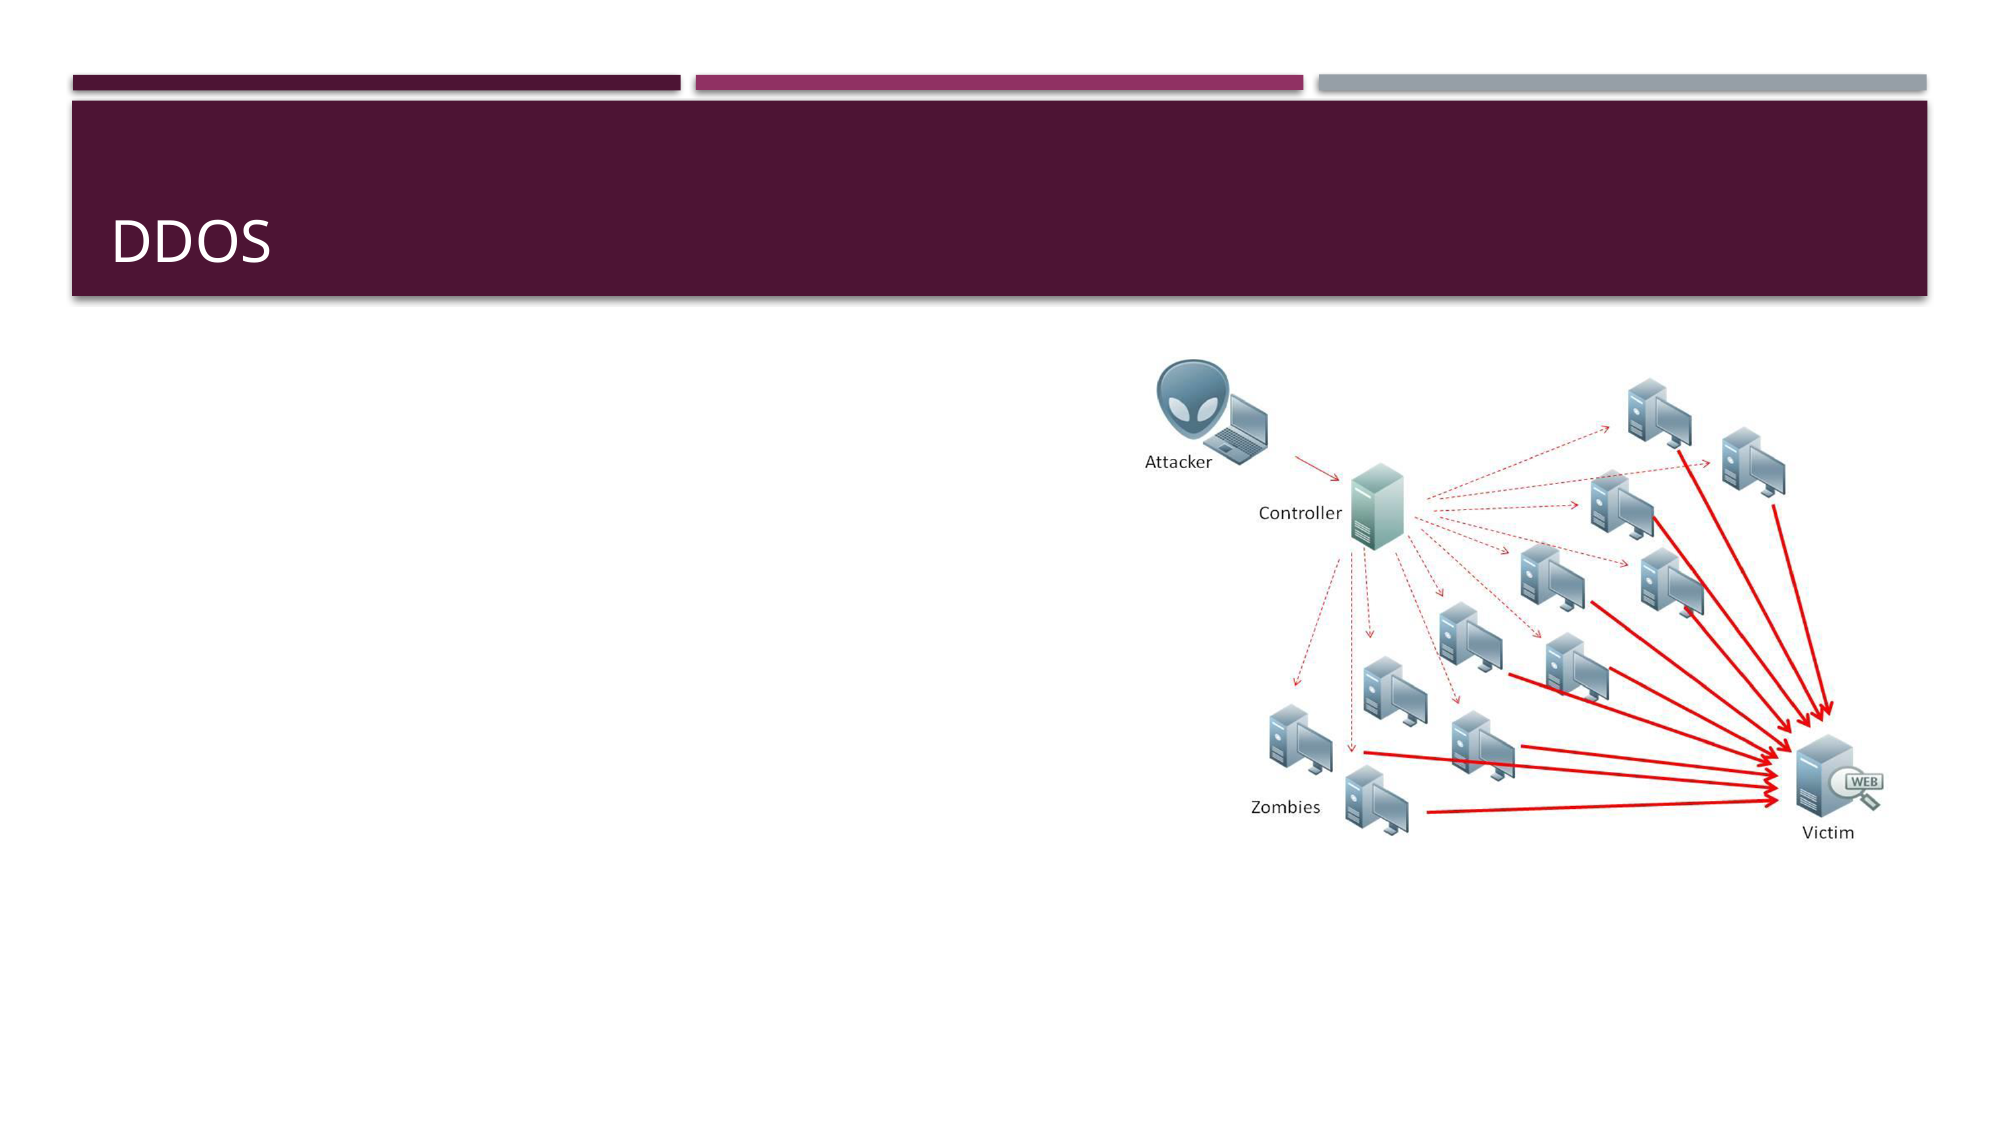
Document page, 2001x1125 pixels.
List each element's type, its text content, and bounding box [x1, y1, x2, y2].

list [1132, 343, 1895, 858]
title ddoS [95, 115, 1905, 282]
